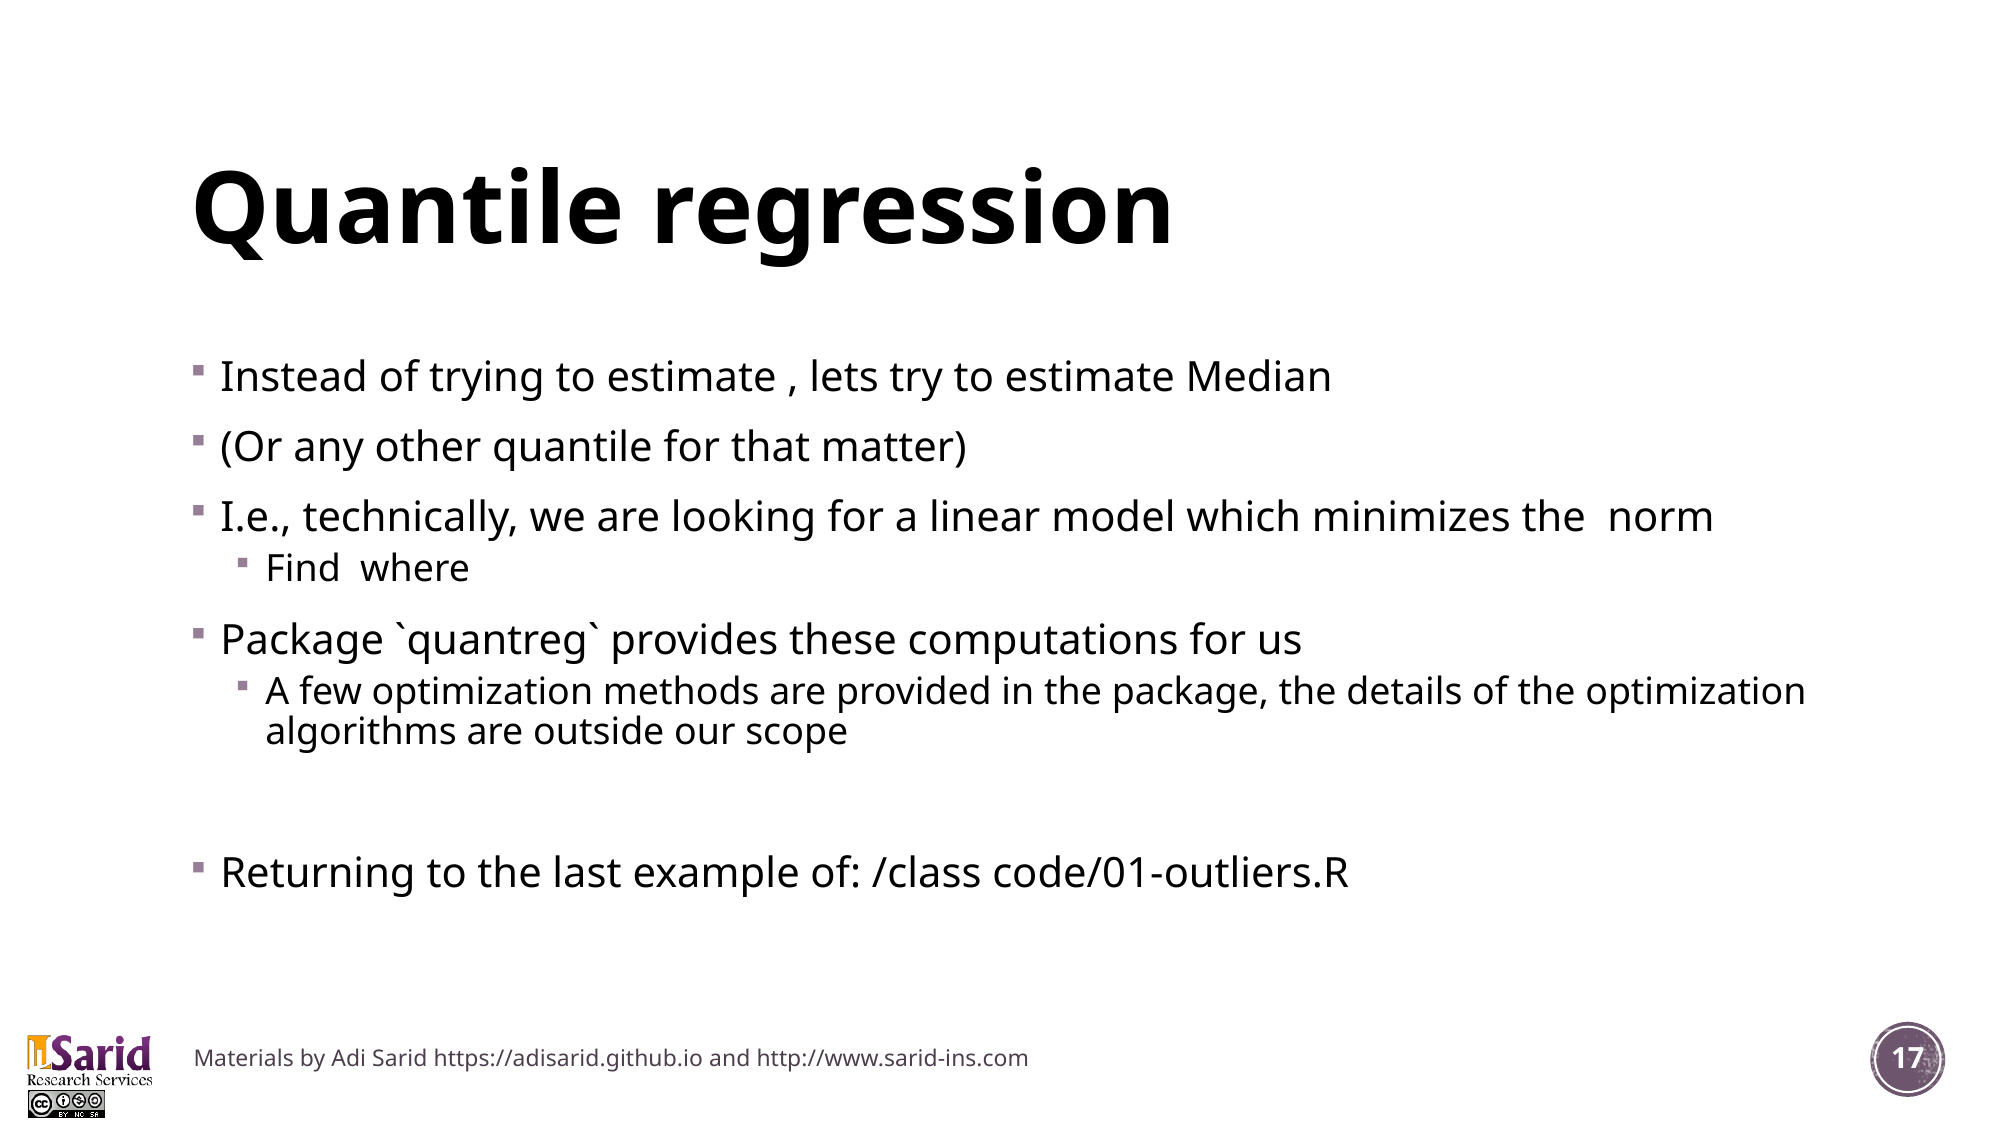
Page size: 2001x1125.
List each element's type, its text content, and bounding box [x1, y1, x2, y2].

footer Materials by Adi Sarid https://adisarid.github.io and http://www.sarid-ins.com [178, 1028, 1217, 1089]
title Quantile regression [175, 79, 1826, 344]
picture [27, 1035, 152, 1086]
slide_number 17 [1855, 1028, 1961, 1089]
picture [28, 1090, 105, 1118]
